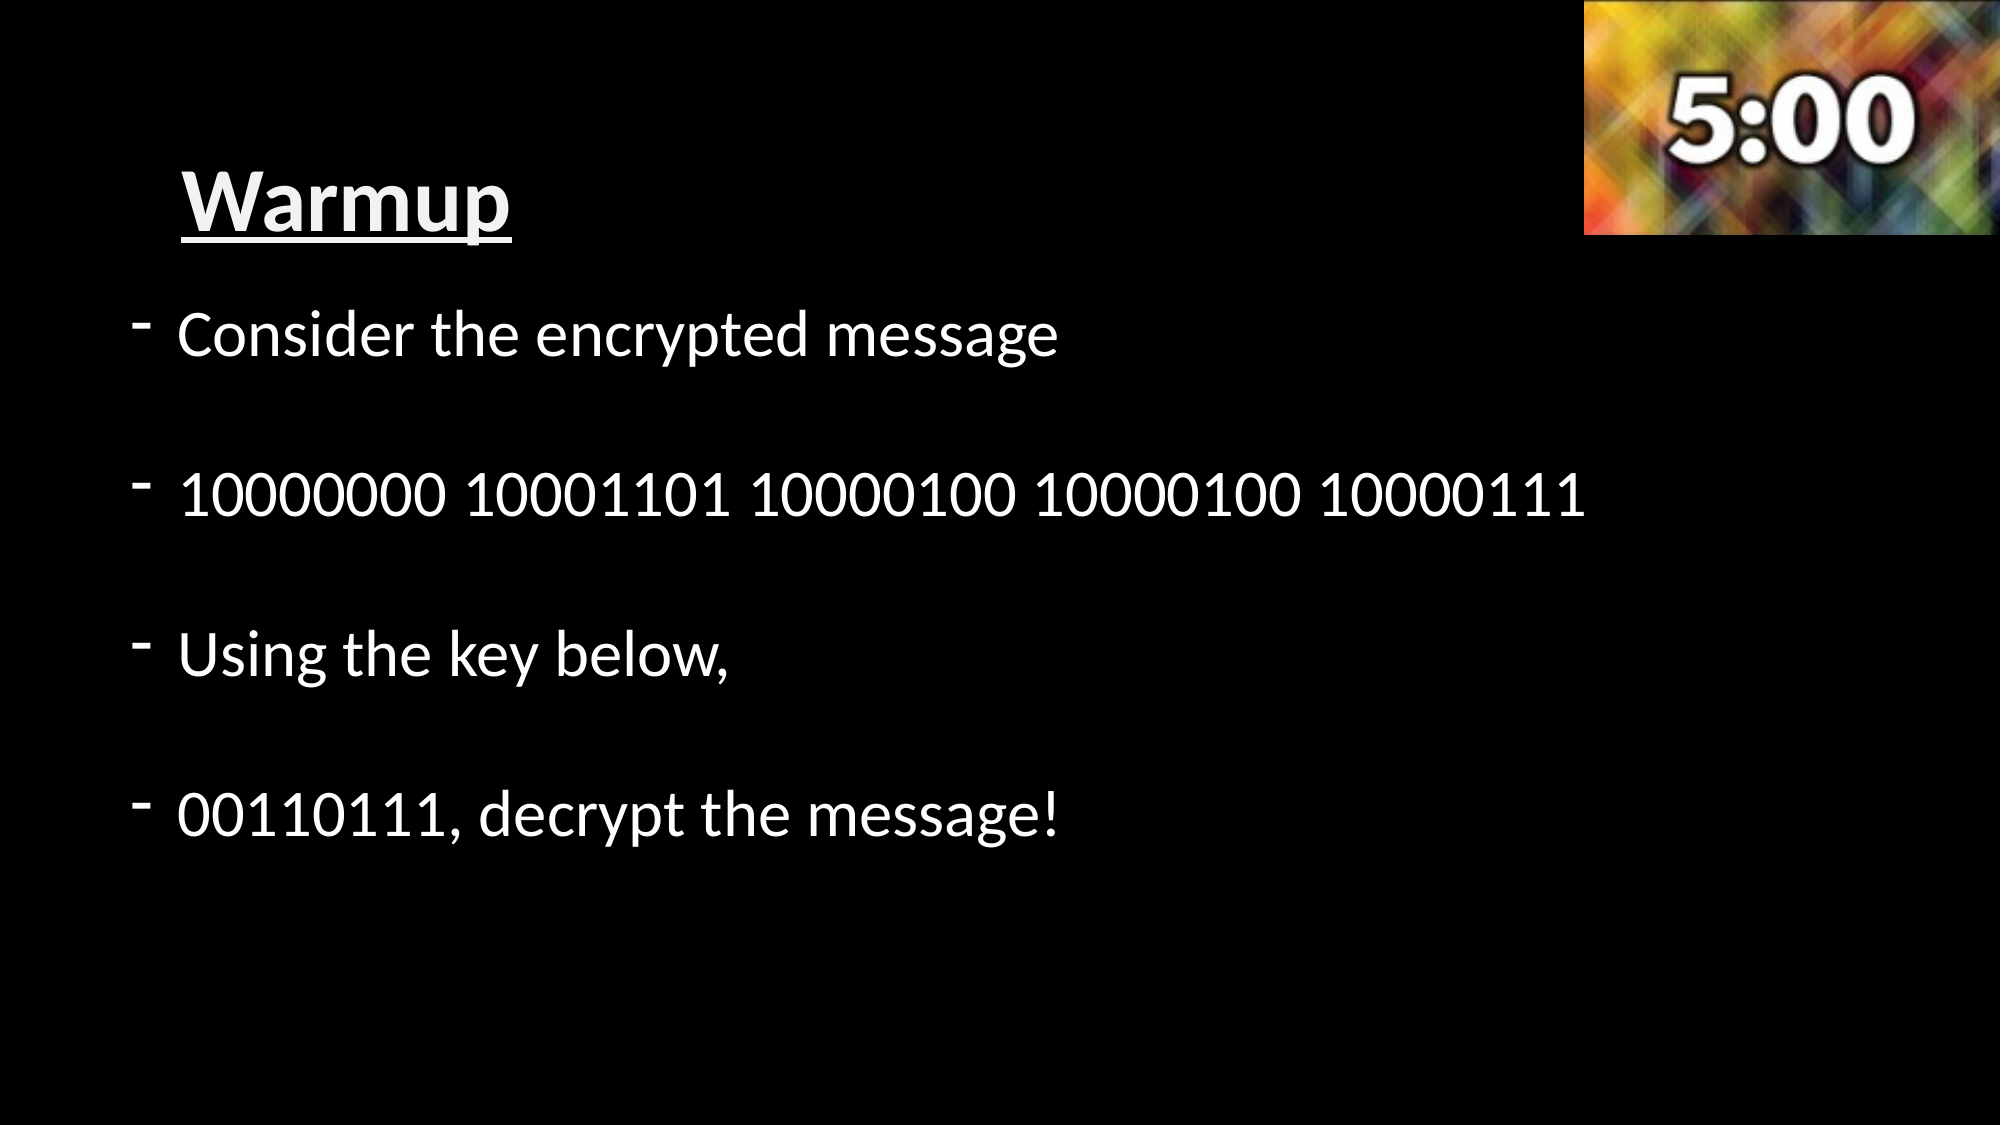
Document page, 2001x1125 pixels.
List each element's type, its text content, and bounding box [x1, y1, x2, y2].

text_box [1583, 0, 2000, 236]
text_box Warmup [166, 132, 528, 258]
text_box Consider the encrypted message 10000000 10001101 10000100 10000100 10000111 Using the key below, 00110111, decrypt the message! [115, 282, 1935, 857]
